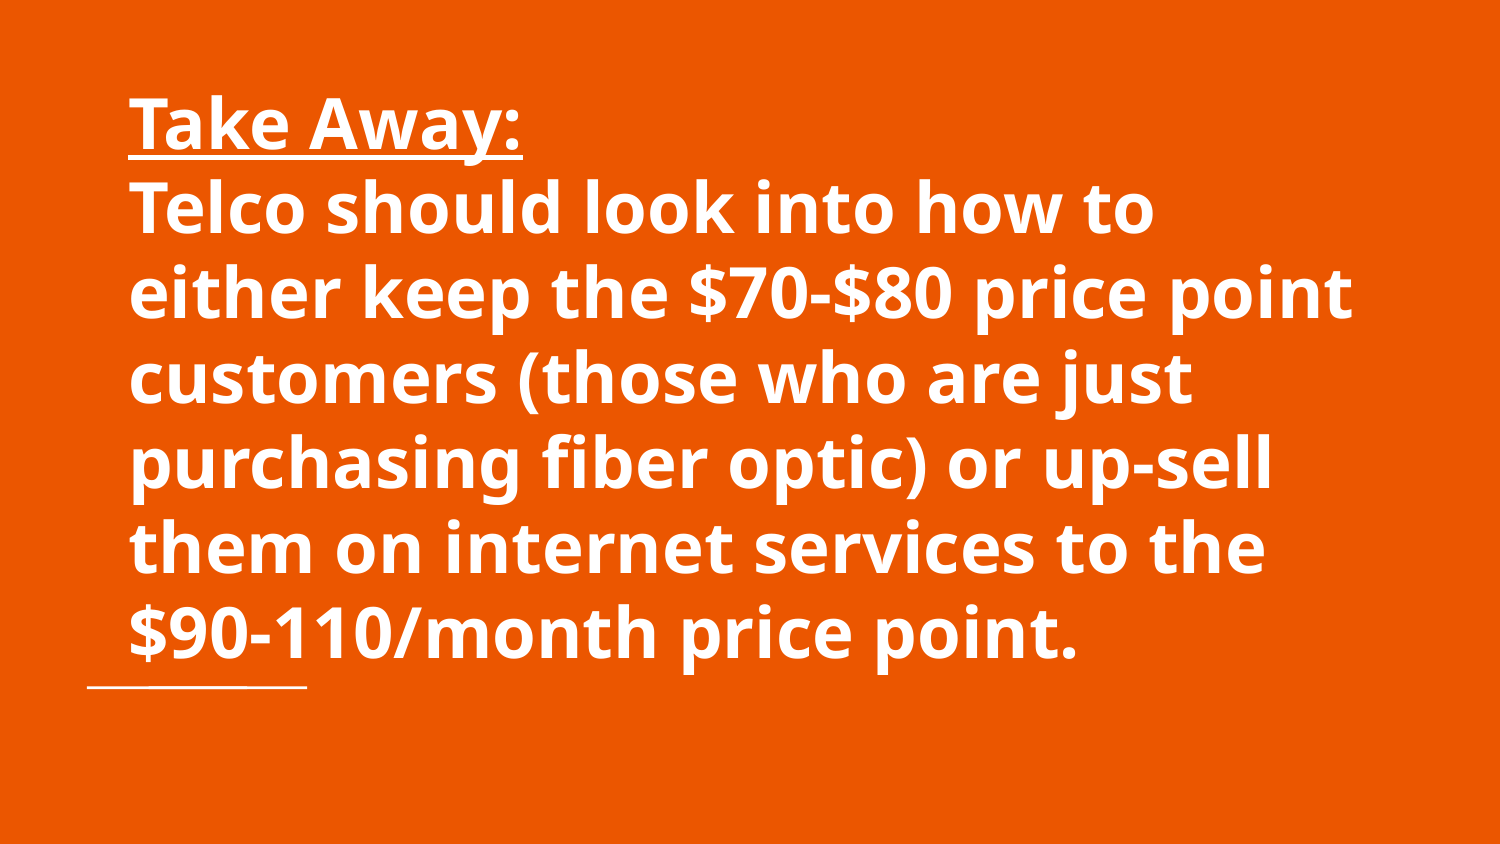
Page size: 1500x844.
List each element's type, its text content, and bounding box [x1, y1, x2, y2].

title Take Away: Telco should look into how to either keep the $70-$80 price point customers (those who are just purchasing fiber optic) or up-sell them on internet services to the $90-110/month price point. [113, 80, 1398, 671]
